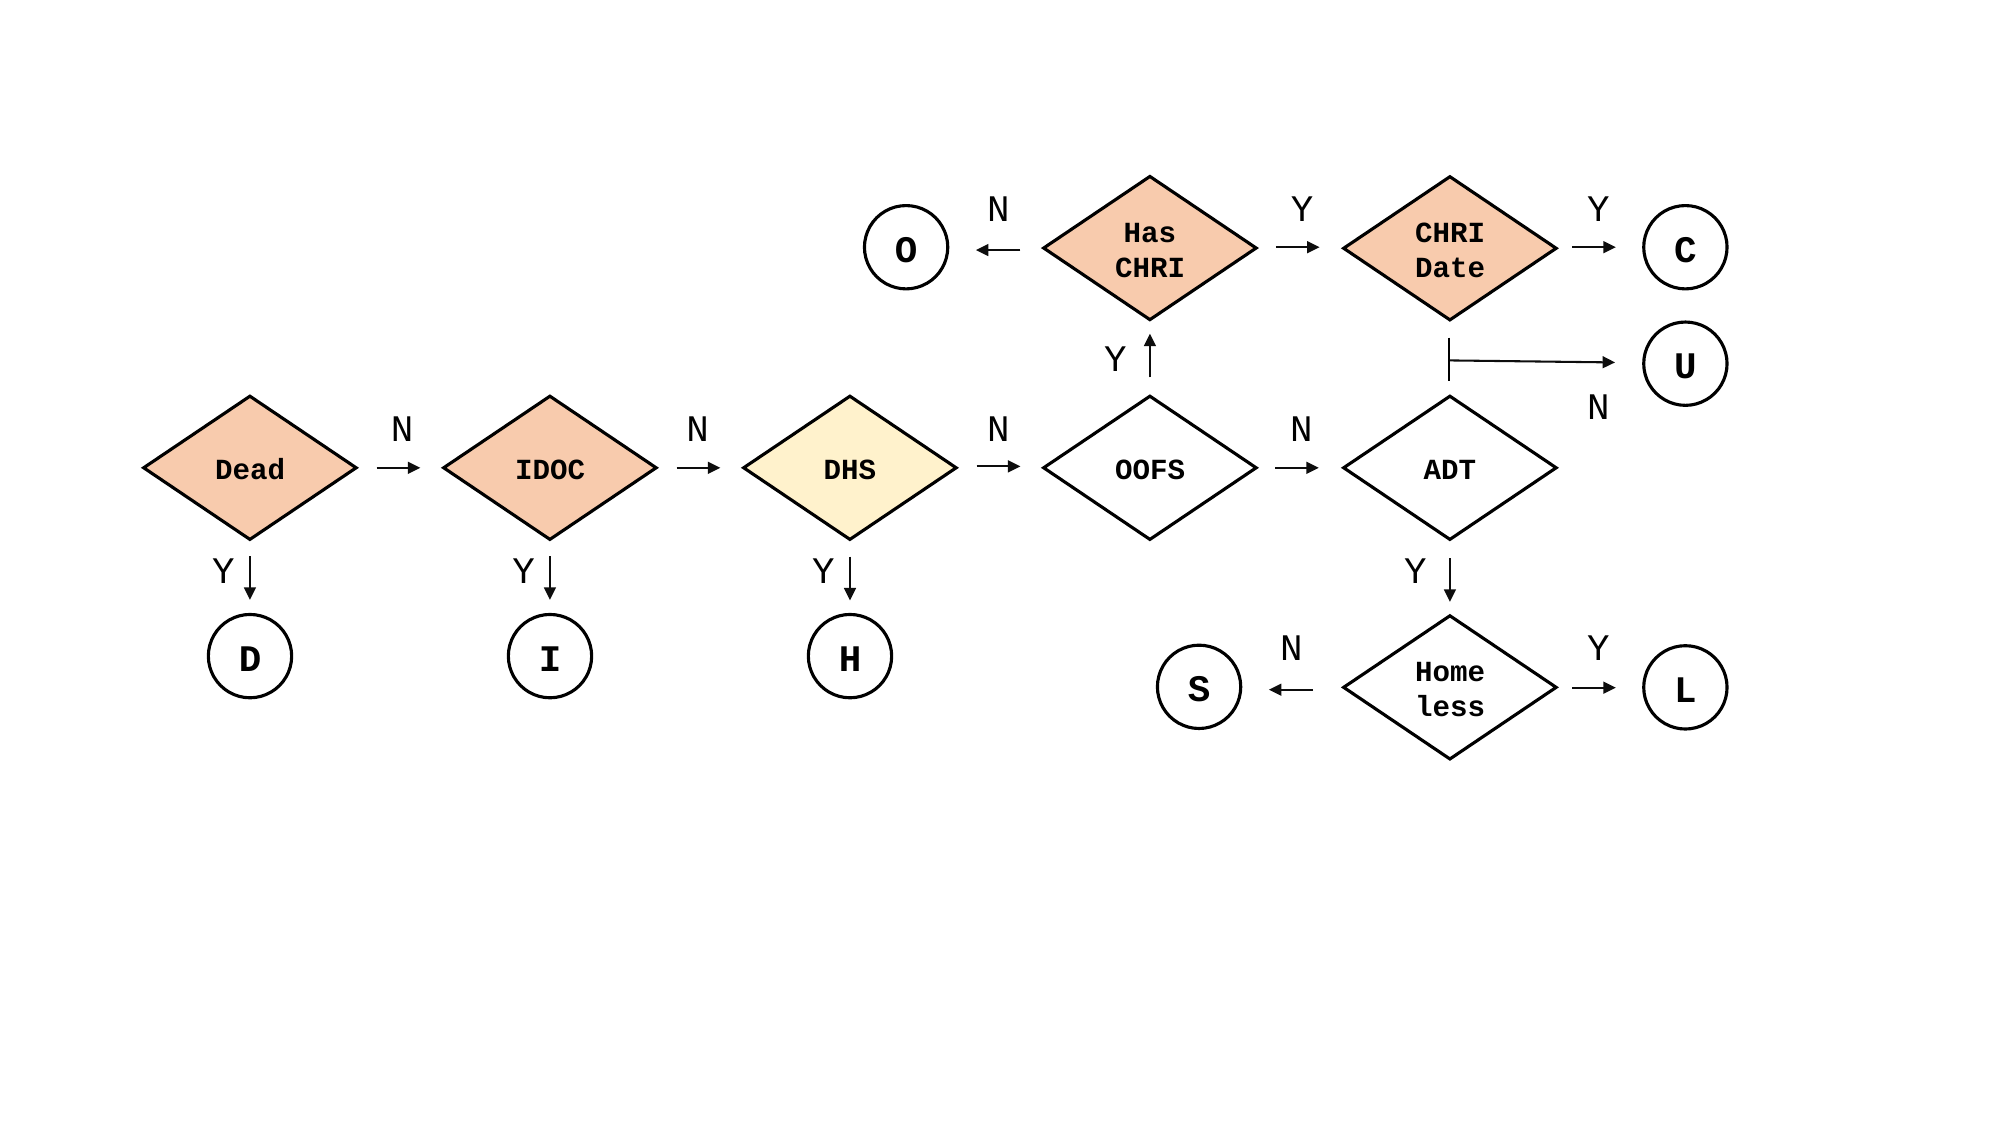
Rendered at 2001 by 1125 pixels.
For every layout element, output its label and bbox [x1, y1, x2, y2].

text_box [143, 140, 1827, 851]
